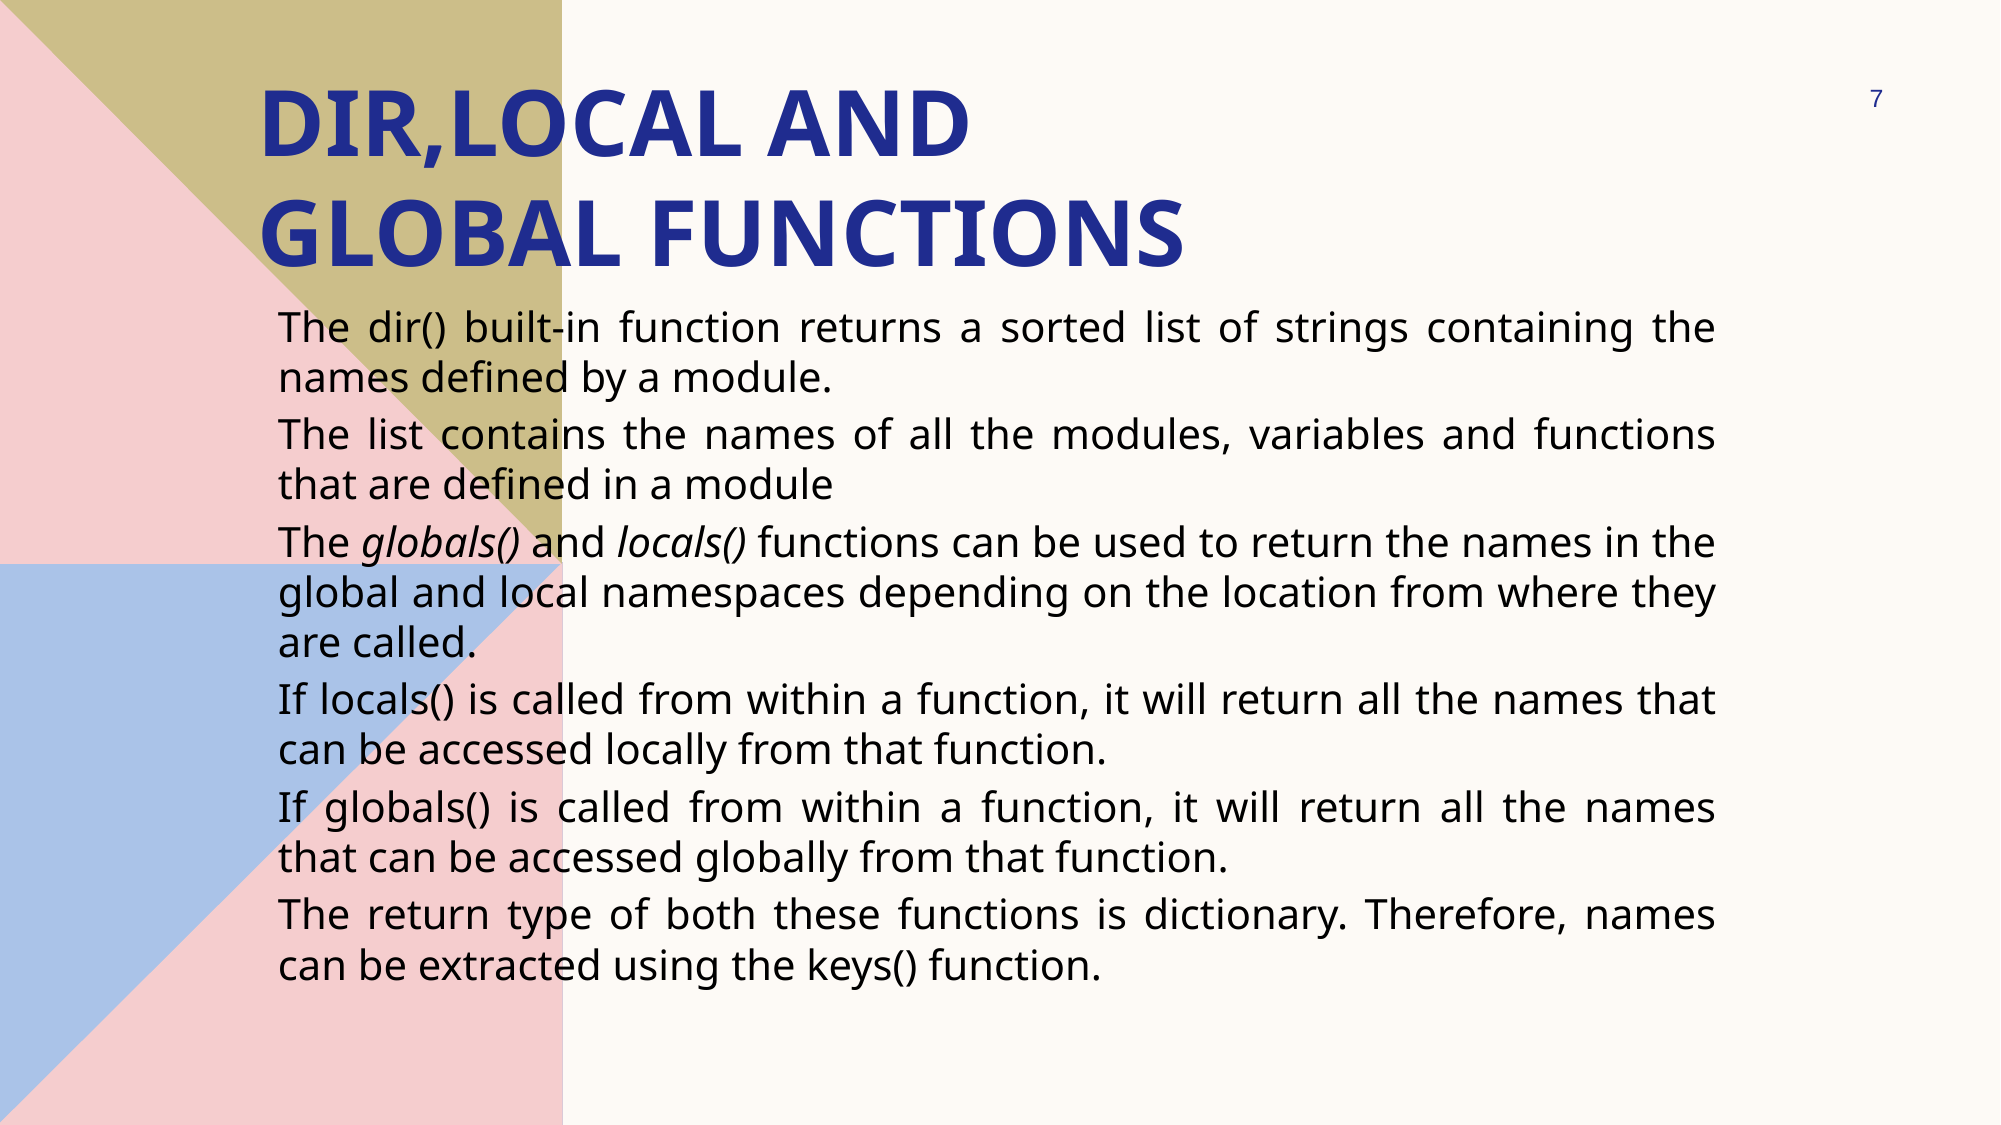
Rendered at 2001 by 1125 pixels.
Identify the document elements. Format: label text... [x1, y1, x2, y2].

title Dir,local and global functions [243, 56, 1353, 183]
list The dir() built-in function returns a sorted list of strings containing the names defined by a module. The list contains the names of all the modules, variables and functions that are defined in a module The globals() and locals() functions can be used to return the names in the global and local namespaces depending on the location from where they are called. If locals() is called from within a function, it will return all the names that can be accessed locally from that function. If globals() is called from within a function, it will return all the names that can be accessed globally from that function. The return type of both these functions is dictionary. Therefore, names can be extracted using the keys() function. [262, 292, 1732, 1098]
slide_number 7 [1795, 75, 1958, 120]
